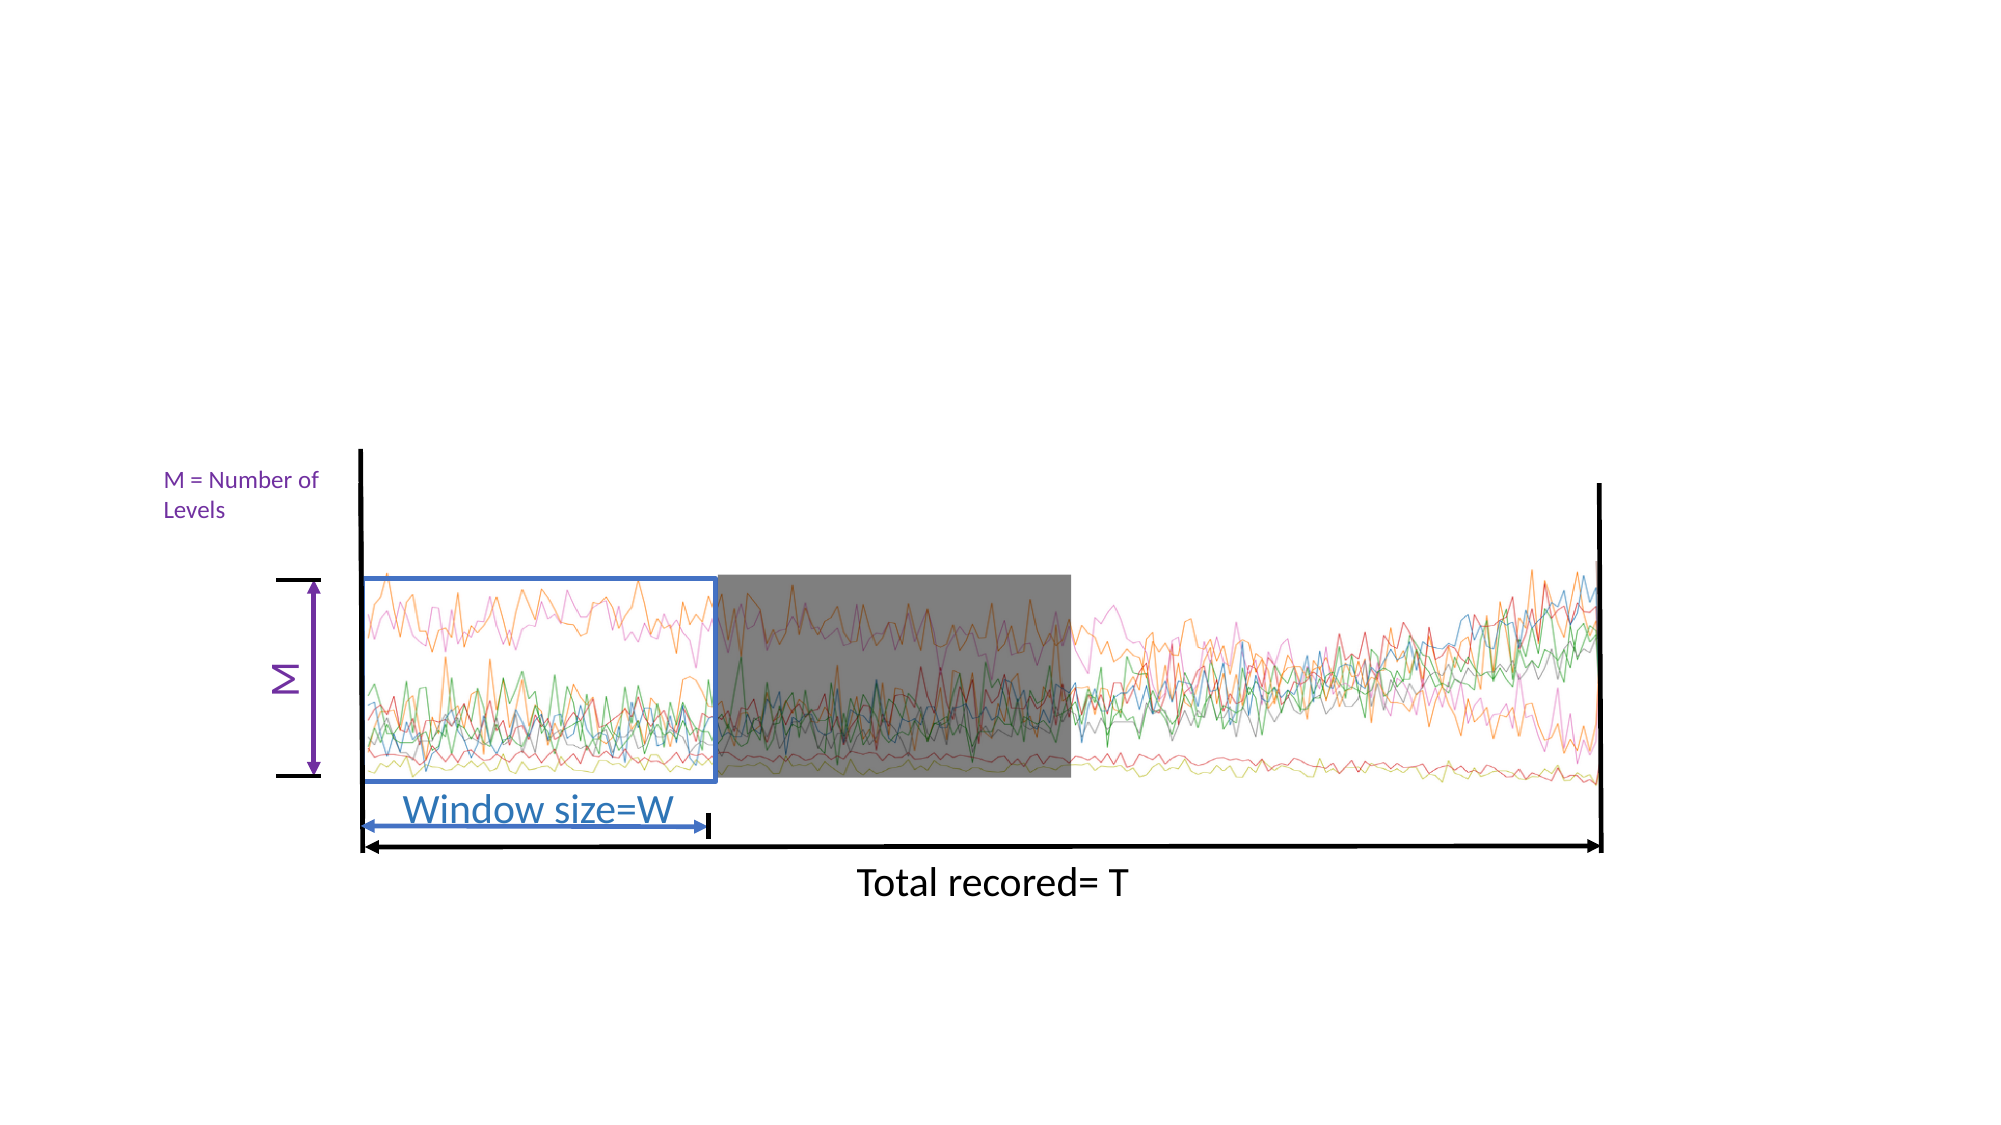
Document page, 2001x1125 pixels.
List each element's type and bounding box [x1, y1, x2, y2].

text_box [148, 448, 1602, 913]
